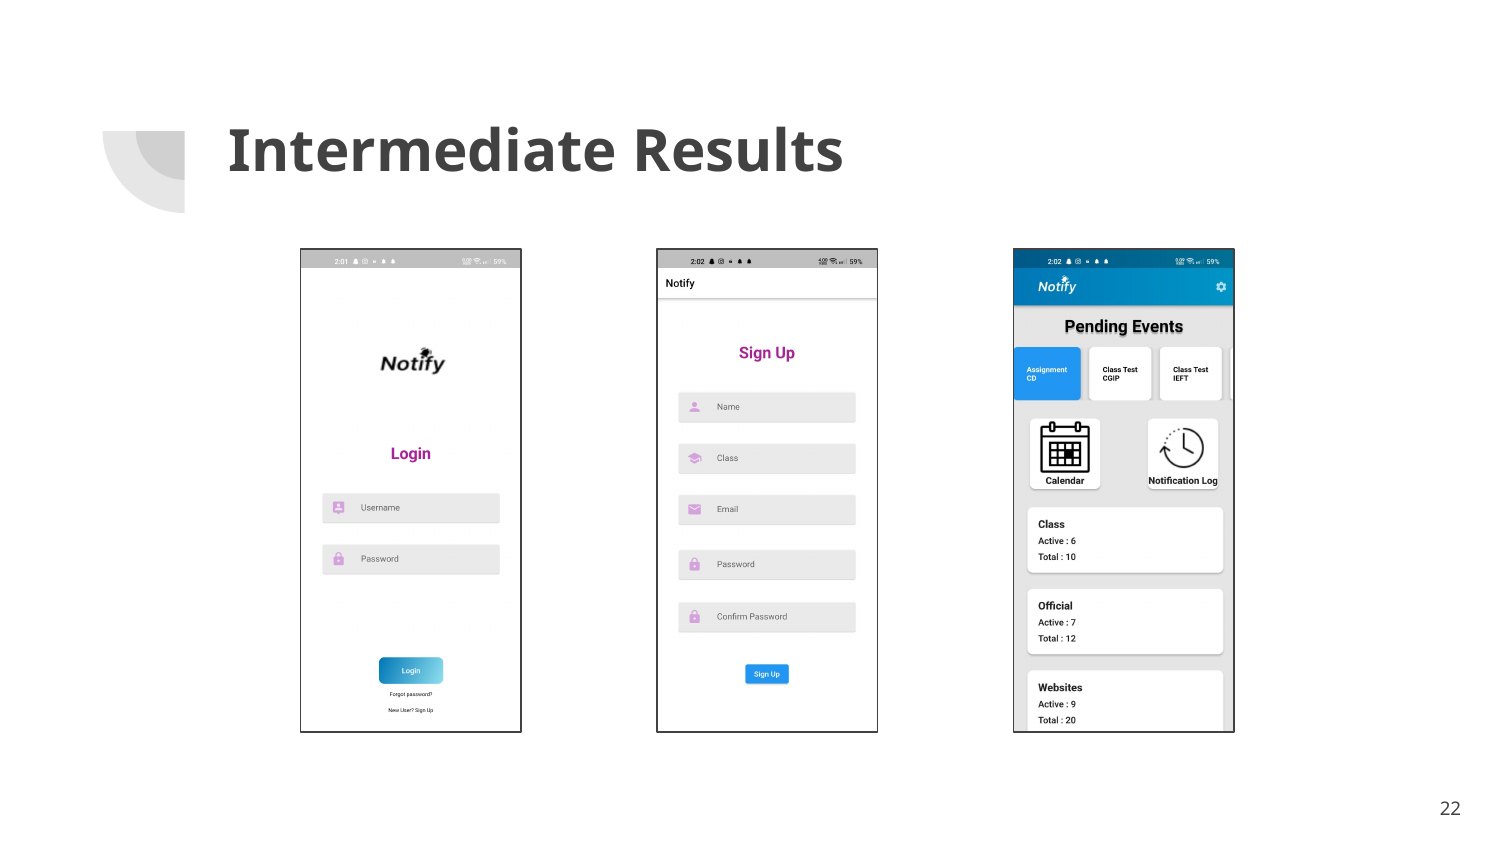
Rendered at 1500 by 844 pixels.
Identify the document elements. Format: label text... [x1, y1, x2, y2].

picture [1176, 259, 1184, 264]
slide_number ‹#› [1386, 777, 1477, 842]
picture [301, 249, 521, 732]
picture [1014, 306, 1234, 732]
picture [1049, 285, 1055, 292]
title Intermediate Results [213, 98, 1368, 263]
picture [657, 249, 877, 732]
picture [1063, 277, 1068, 286]
picture [1217, 282, 1225, 291]
picture [1040, 282, 1047, 290]
